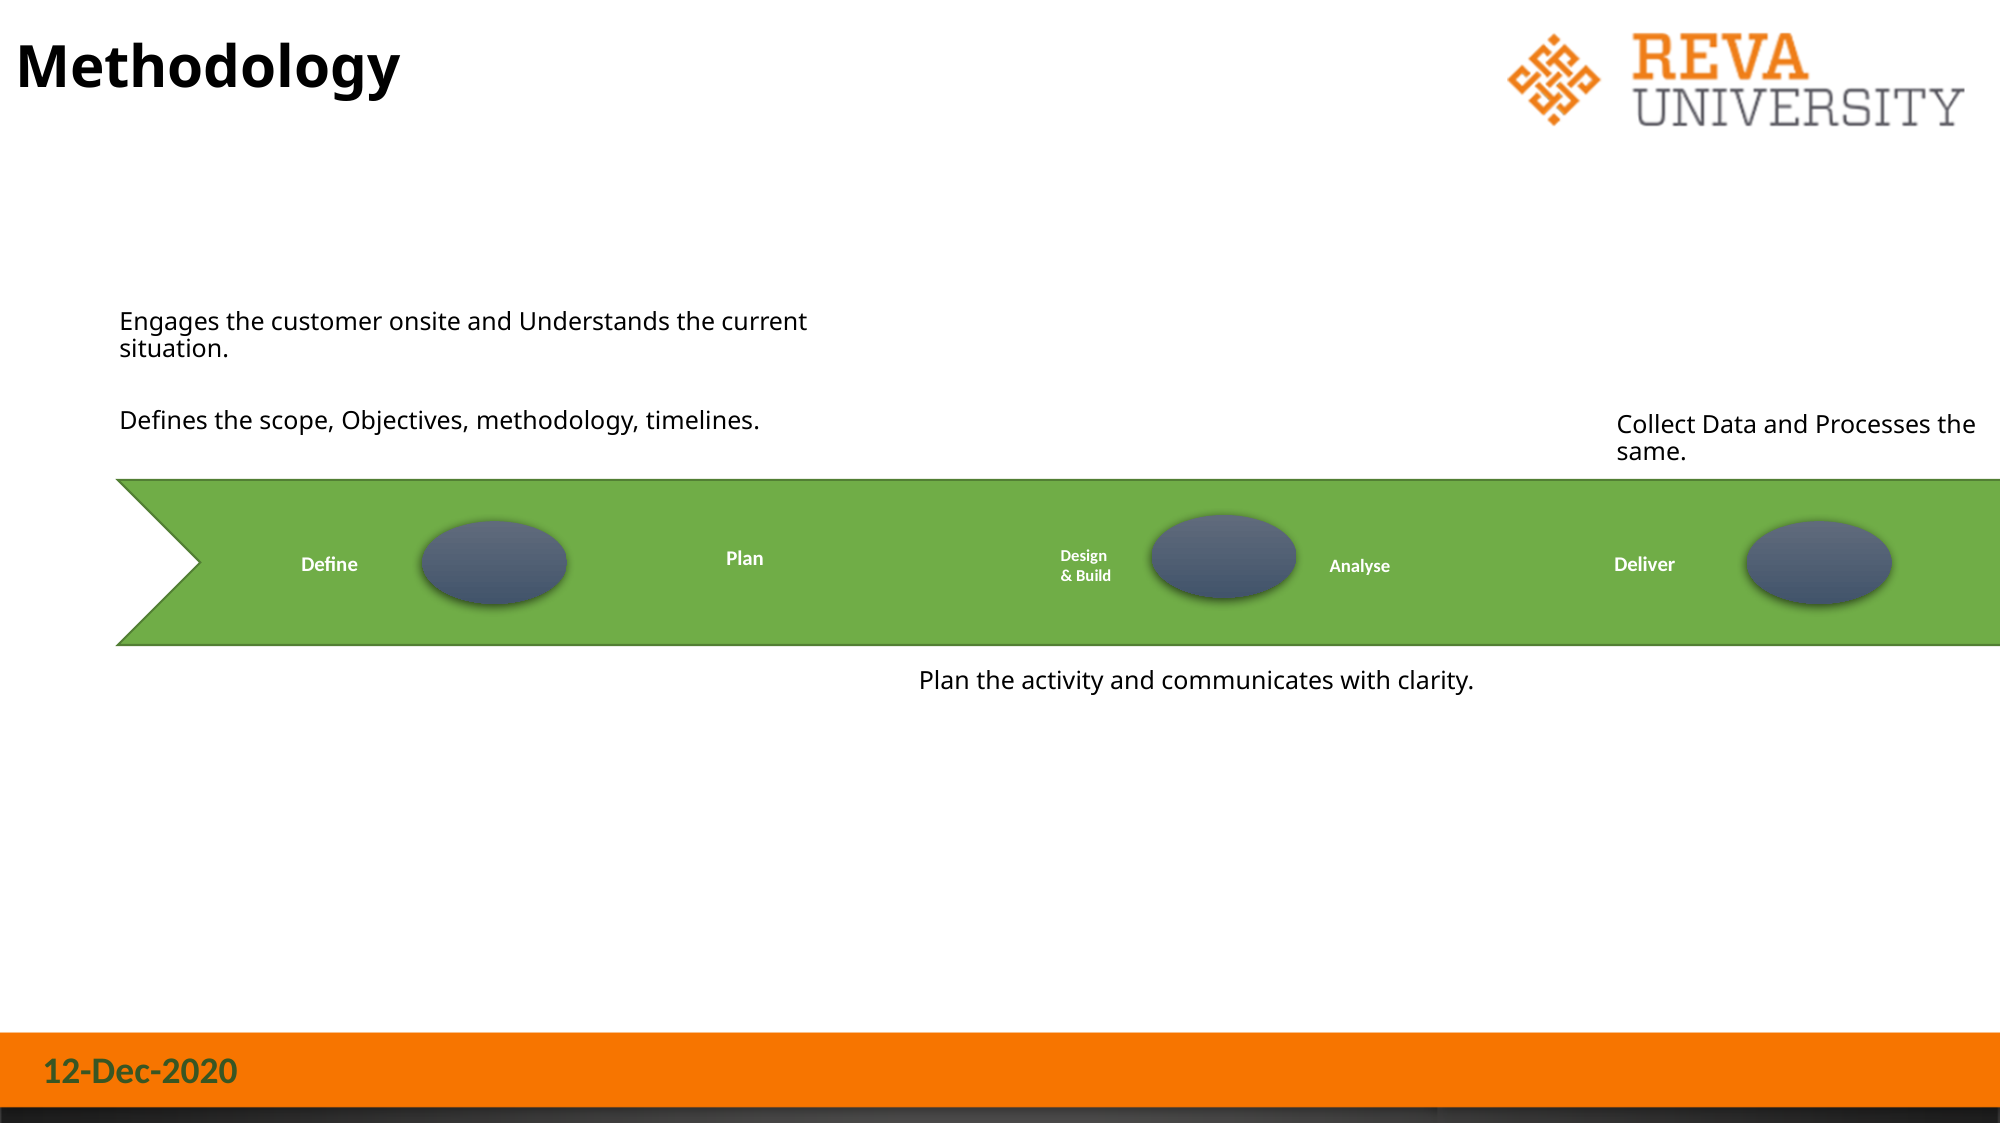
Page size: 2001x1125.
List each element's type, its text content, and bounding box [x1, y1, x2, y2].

picture [0, 1020, 2000, 1123]
title Methodology [0, 0, 1725, 137]
text_box 12-Dec-2020 [27, 1038, 294, 1125]
picture [1507, 15, 1988, 144]
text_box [117, 149, 1963, 976]
